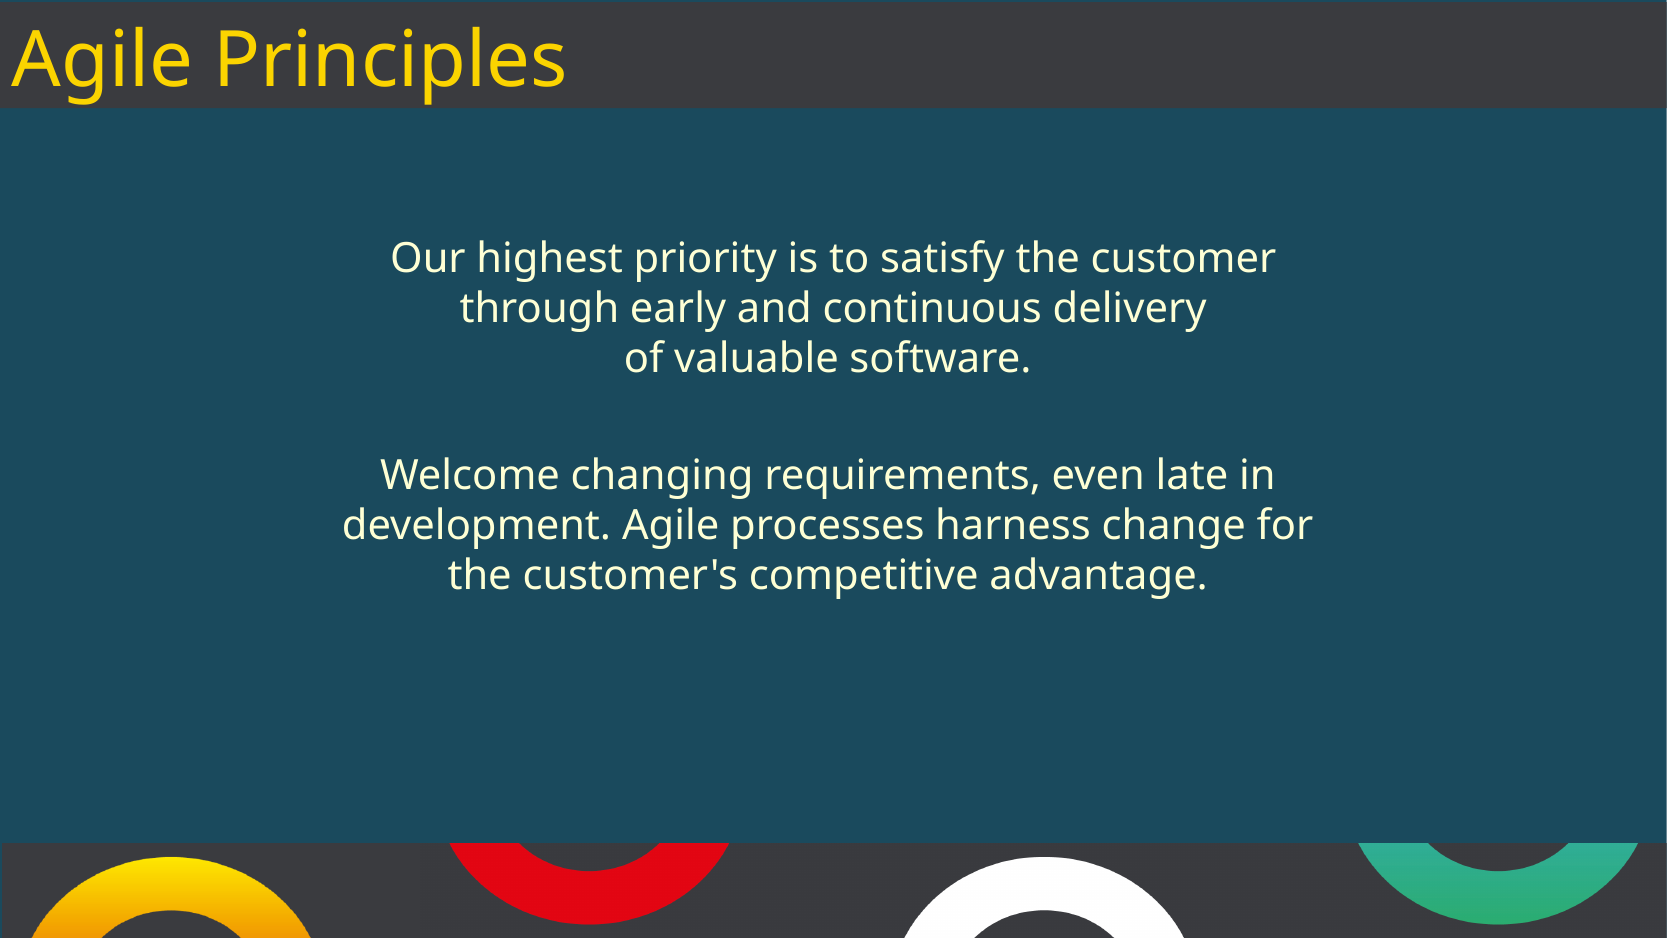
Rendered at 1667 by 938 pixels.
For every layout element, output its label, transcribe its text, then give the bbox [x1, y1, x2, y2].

title Agile Principles [0, 2, 1667, 109]
list Our highest priority is to satisfy the customer through early and continuous delivery of valuable software. Welcome changing requirements, even late in development. Agile processes harness change for the customer's competitive advantage. [230, 166, 1437, 634]
picture [2, 843, 1667, 938]
